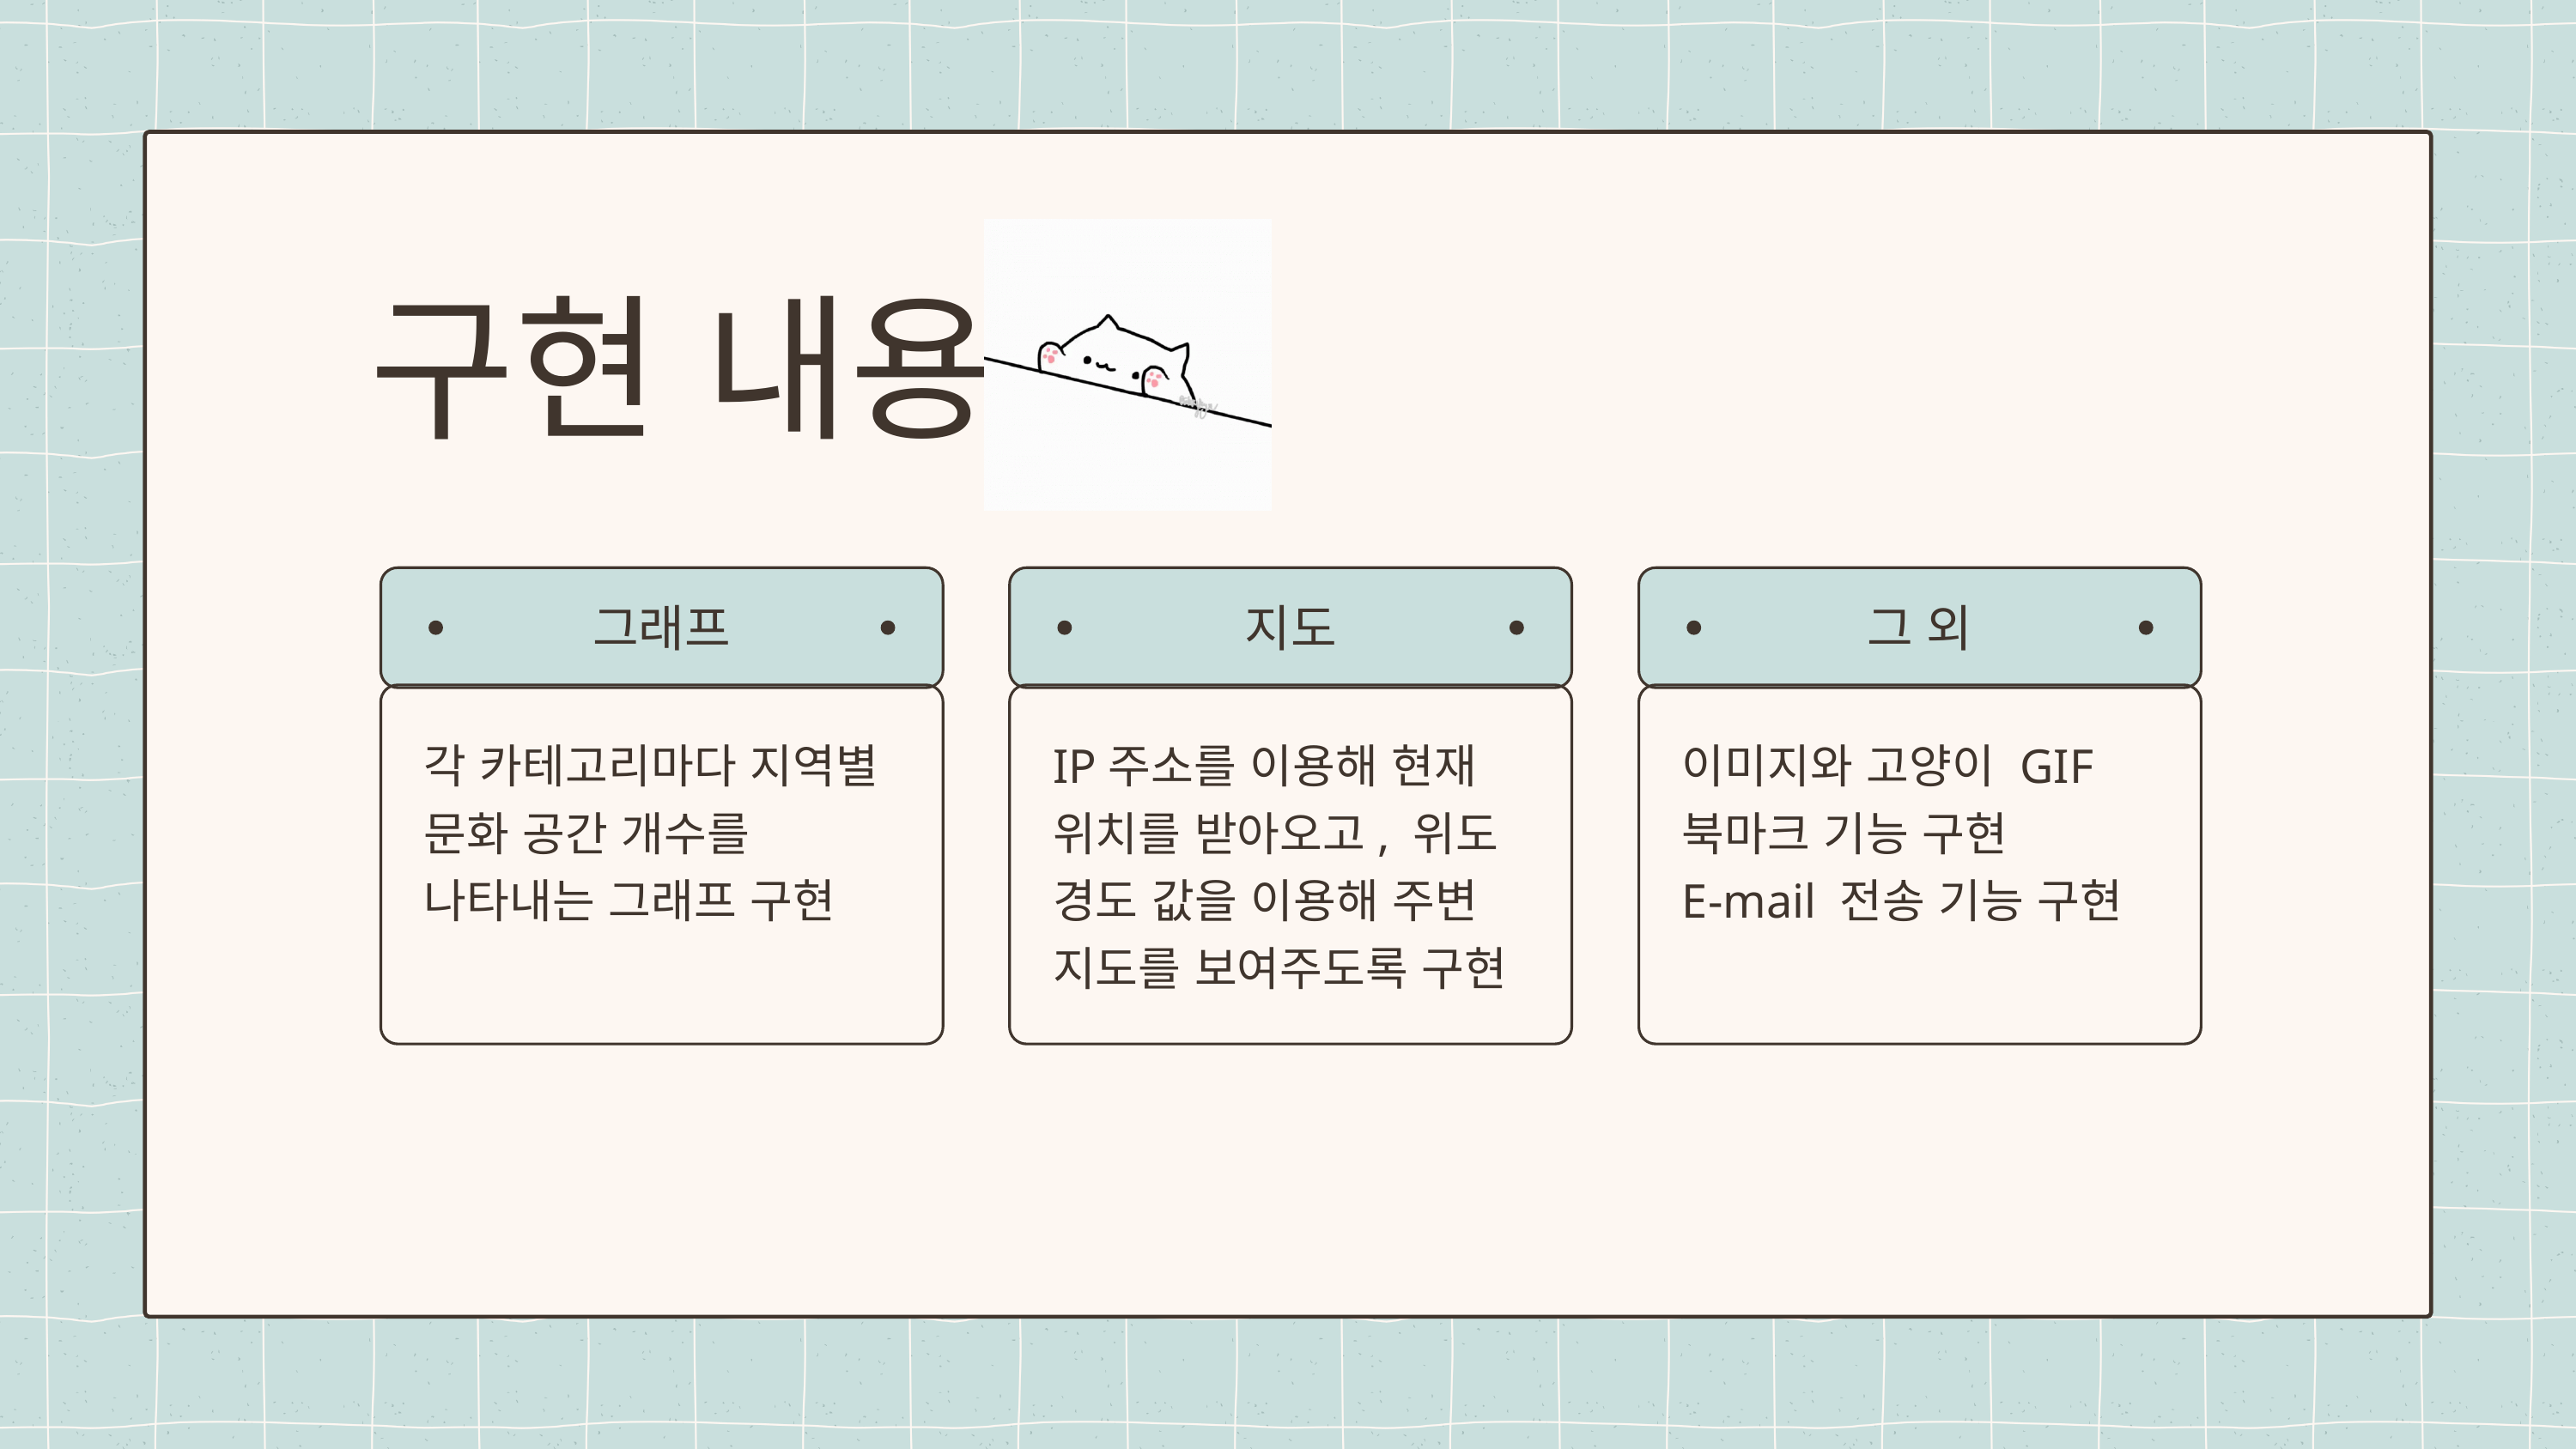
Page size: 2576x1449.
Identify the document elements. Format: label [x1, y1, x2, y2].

text_box [1509, 620, 1524, 635]
text_box [880, 620, 896, 635]
text_box [1057, 620, 1072, 635]
picture [983, 219, 1272, 512]
text_box [380, 567, 944, 684]
text_box [1638, 684, 2202, 1045]
text_box [144, 131, 2432, 1318]
text_box [1009, 684, 1572, 1045]
text_box [380, 684, 944, 1045]
text_box [1686, 620, 1702, 635]
text_box [428, 620, 444, 635]
text_box [2138, 620, 2154, 635]
text_box [1009, 567, 1572, 684]
text_box [1638, 567, 2202, 684]
text_box [0, 0, 2576, 1449]
